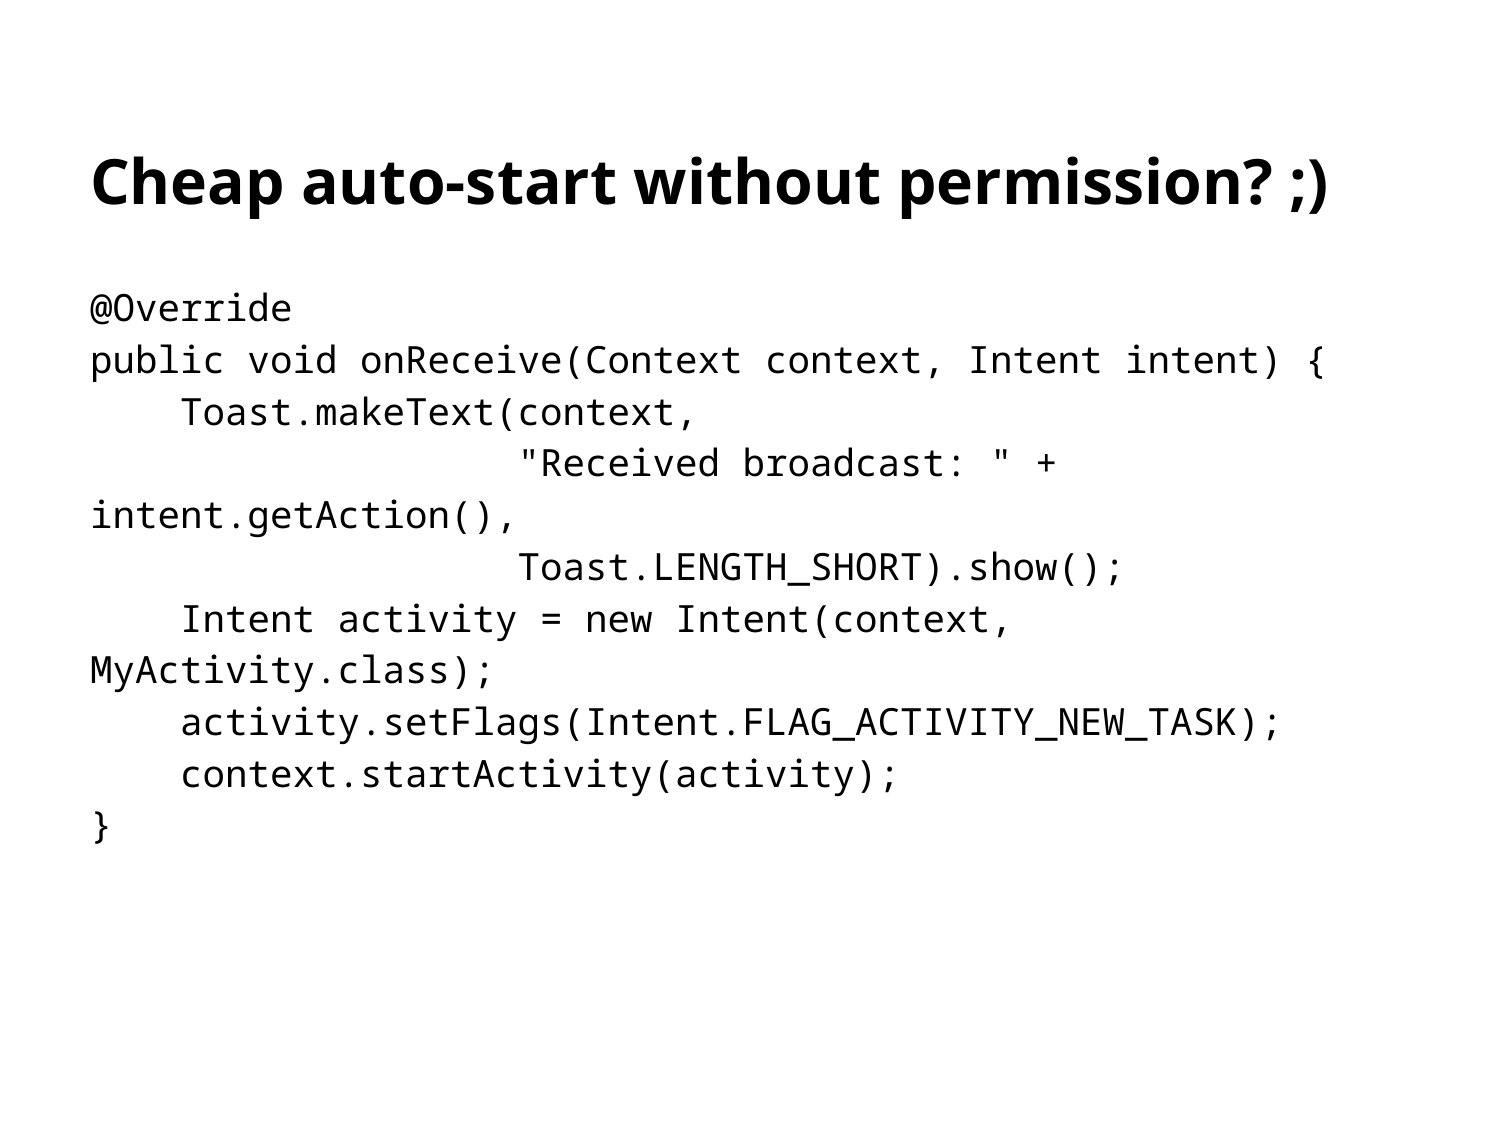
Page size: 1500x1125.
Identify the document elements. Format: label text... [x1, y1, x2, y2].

title Cheap auto-start without permission? ;) [75, 45, 1425, 233]
list @Override public void onReceive(Context context, Intent intent) { Toast.makeText(context, "Received broadcast: " + intent.getAction(), Toast.LENGTH_SHORT).show(); Intent activity = new Intent(context, MyActivity.class); activity.setFlags(Intent.FLAG_ACTIVITY_NEW_TASK); context.startActivity(activity); } [75, 262, 1425, 1078]
